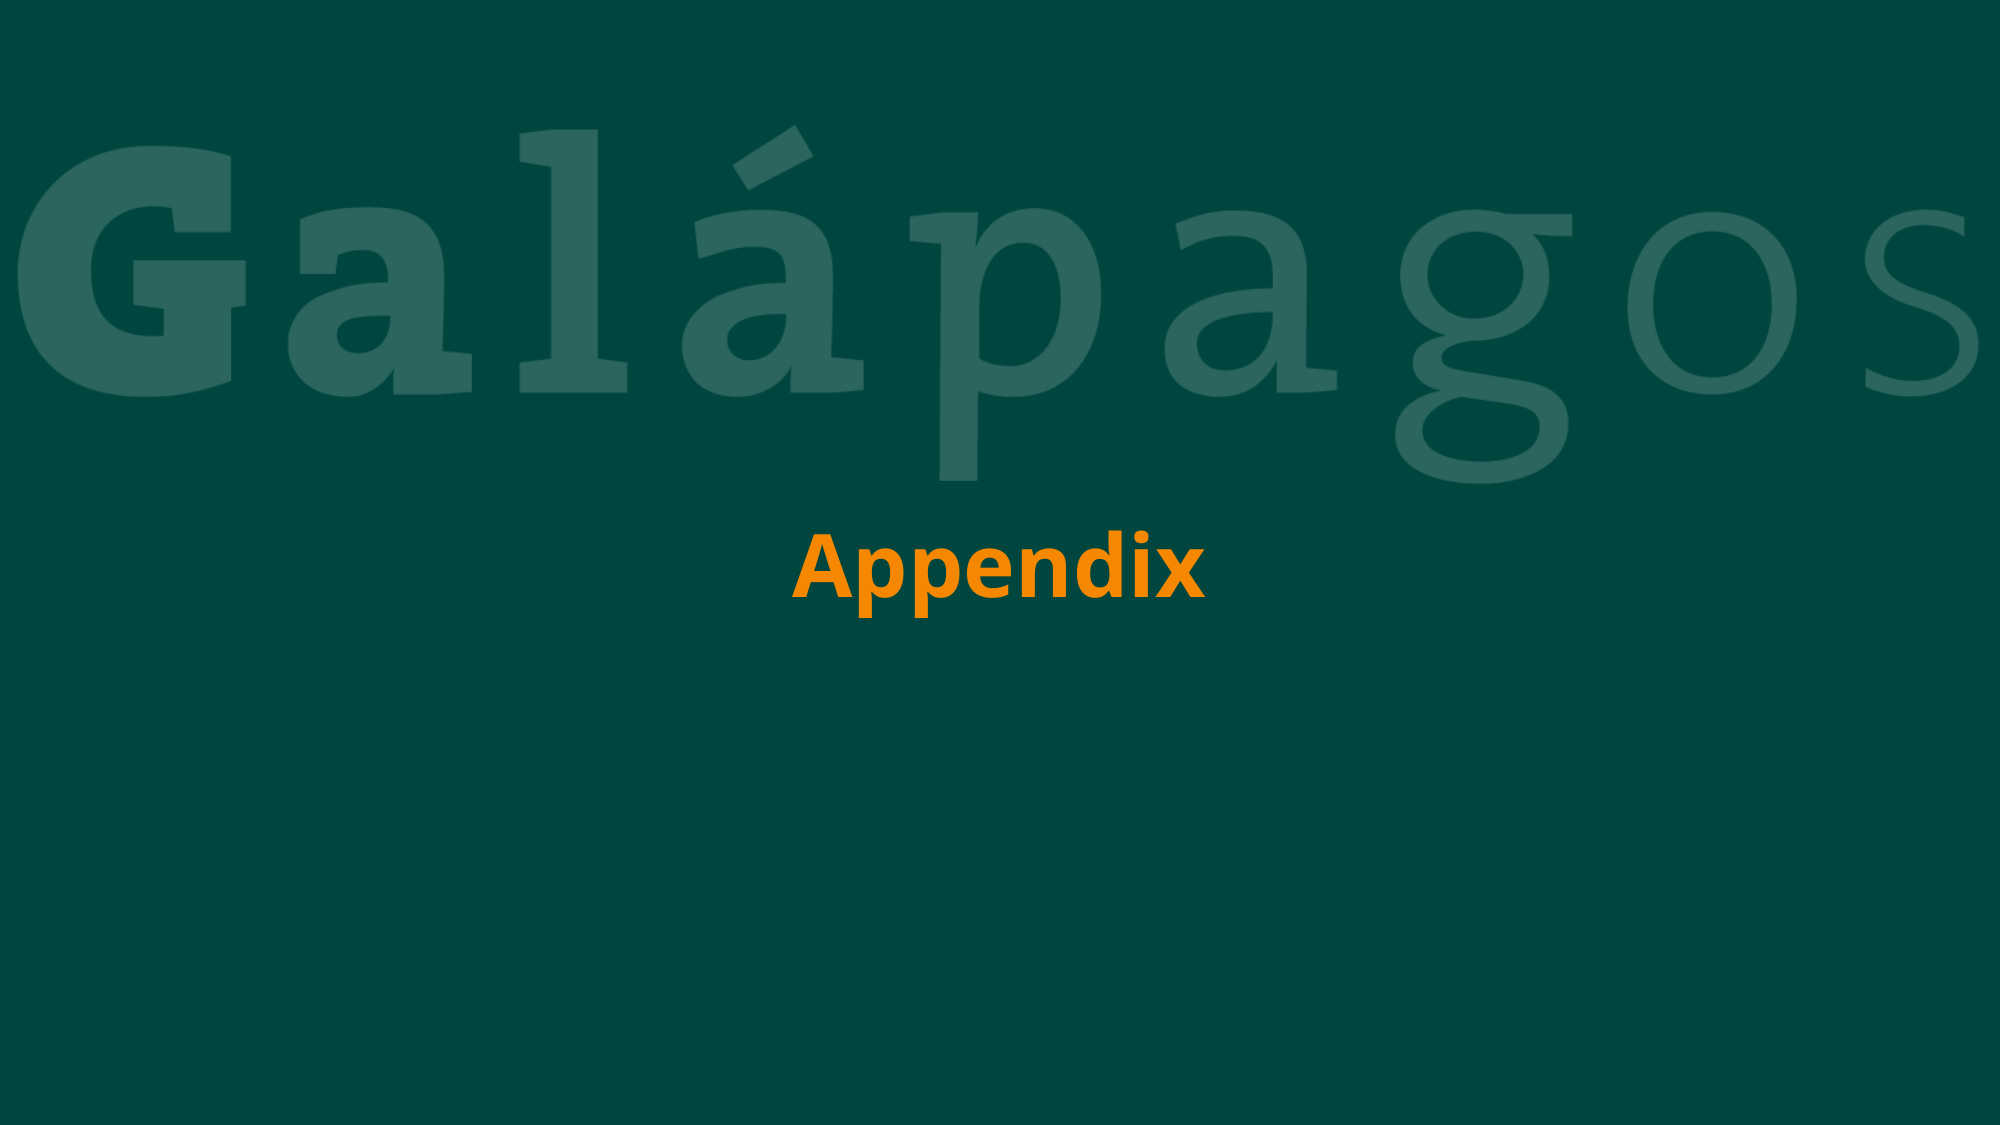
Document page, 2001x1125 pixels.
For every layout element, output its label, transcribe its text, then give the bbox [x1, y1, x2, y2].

title Appendix [25, 498, 1974, 627]
